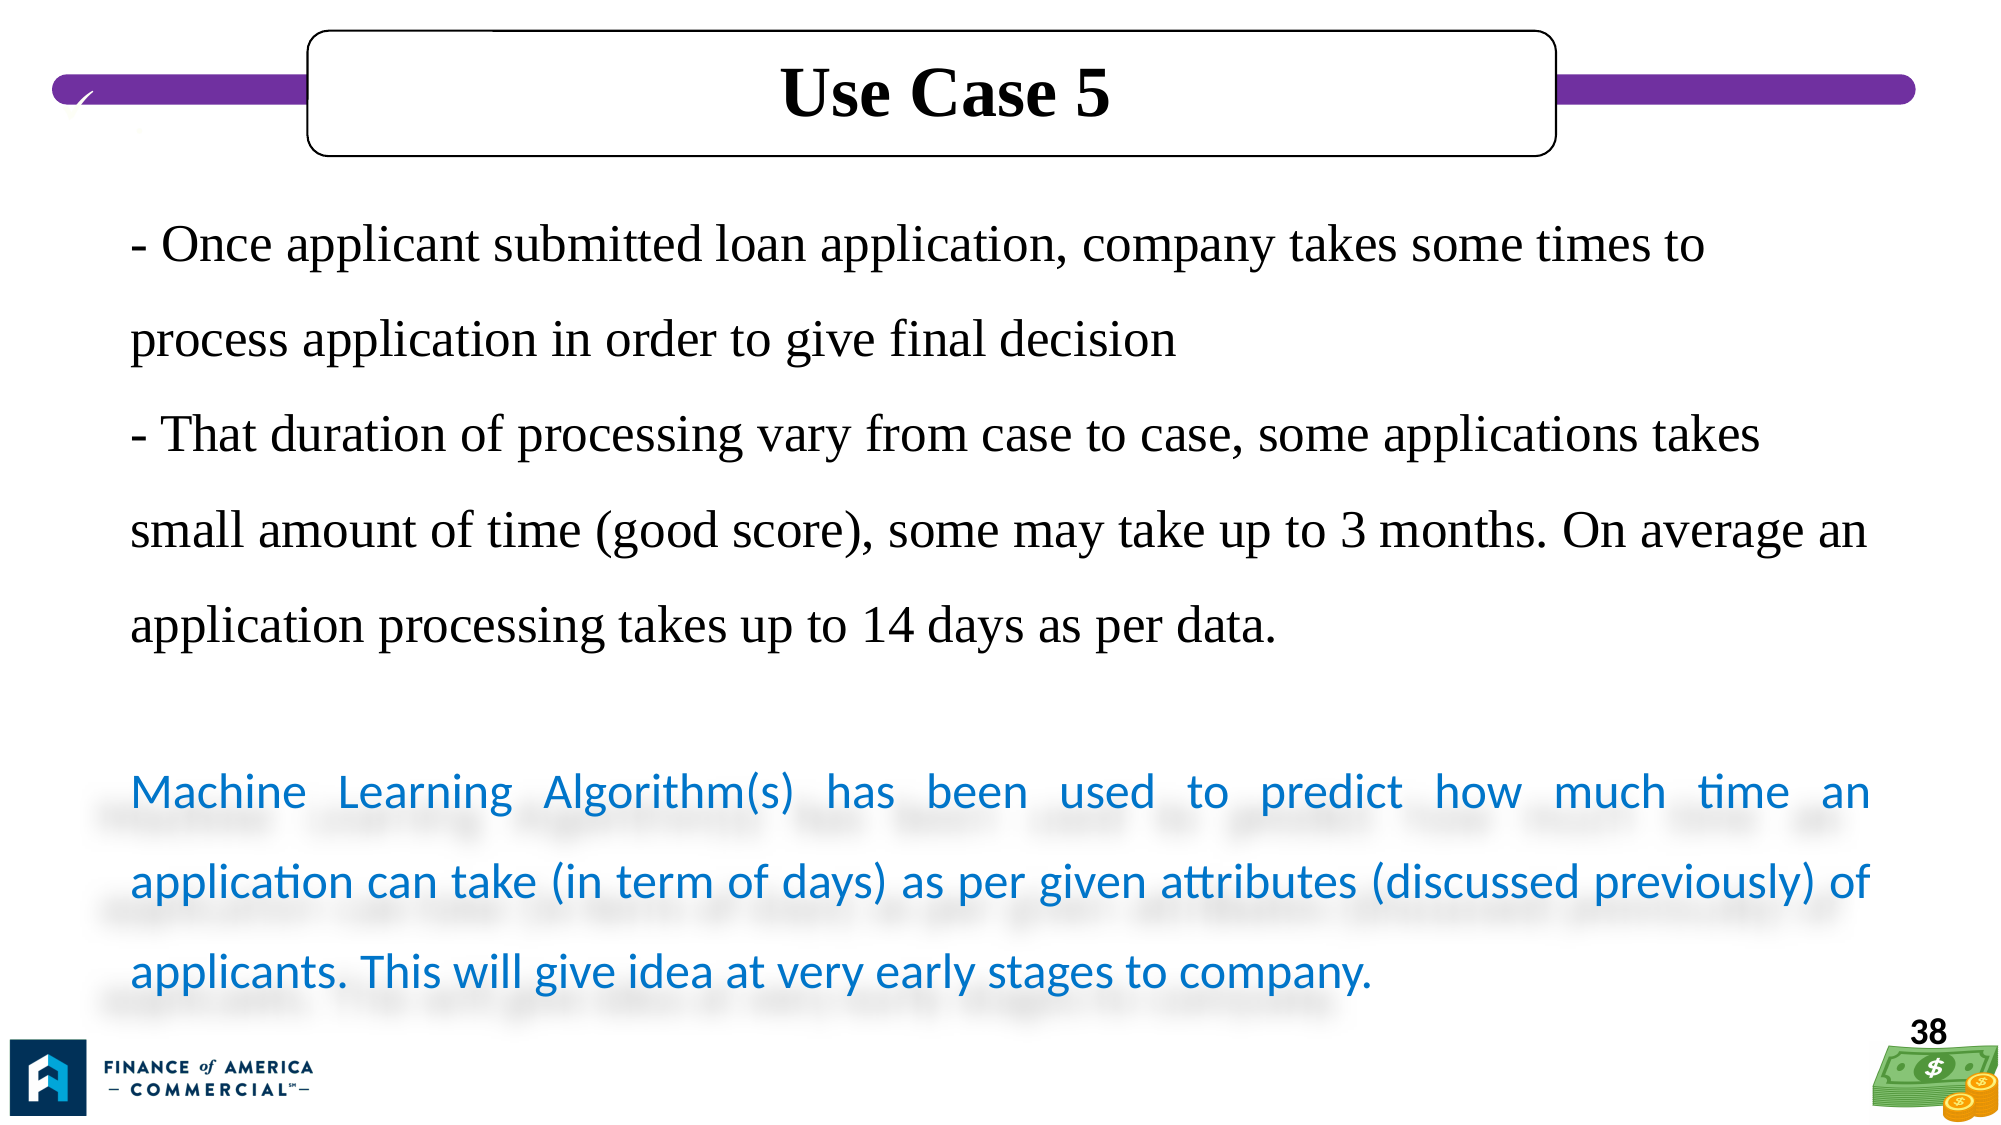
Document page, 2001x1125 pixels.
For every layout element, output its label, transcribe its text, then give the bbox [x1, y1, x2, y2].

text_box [307, 30, 1556, 157]
slide_number 38 [1887, 999, 1963, 1060]
text_box Machine Learning Algorithm(s) has been used to predict how much time an application can take (in term of days) as per given attributes (discussed previously) of applicants. This will give idea at very early stages to company. [115, 720, 1888, 1017]
text_box [1558, 73, 1917, 106]
picture [0, 992, 332, 1125]
title - Once applicant submitted loan application, company takes some times to process application in order to give final decision - That duration of processing vary from case to case, some applications takes small amount of time (good score), some may take up to 3 months. On average an application processing takes up to 14 days as per data. [115, 163, 1888, 661]
picture [1869, 1041, 2001, 1125]
subtitle . [43, 86, 742, 309]
text_box [51, 73, 306, 86]
